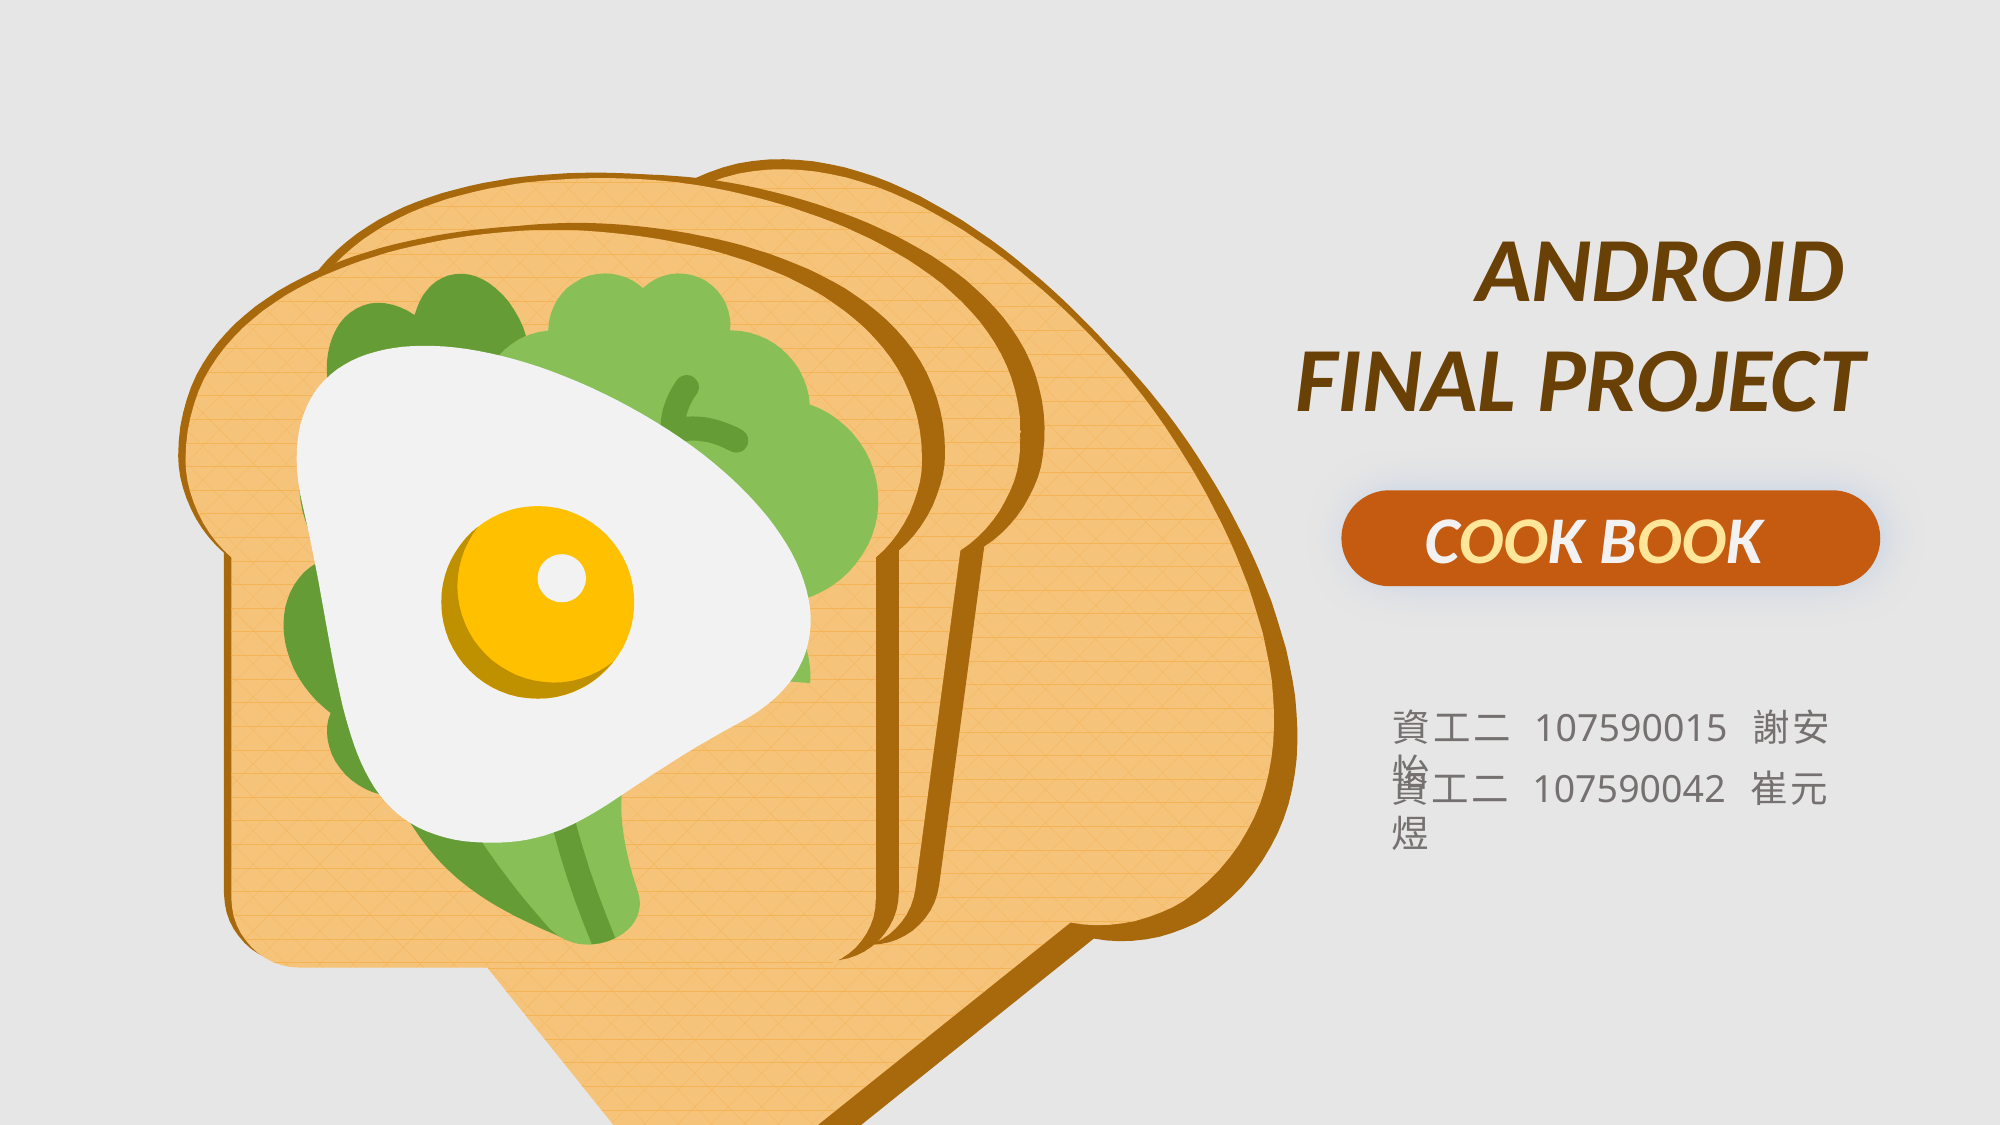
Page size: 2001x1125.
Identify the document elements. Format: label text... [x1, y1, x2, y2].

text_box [260, 174, 1028, 919]
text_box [352, 222, 1256, 1101]
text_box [1370, 696, 1851, 819]
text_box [296, 345, 811, 843]
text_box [1341, 490, 1881, 587]
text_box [283, 273, 879, 945]
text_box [178, 222, 945, 968]
text_box ANDROID FINAL PROJECT [1073, 202, 1880, 438]
